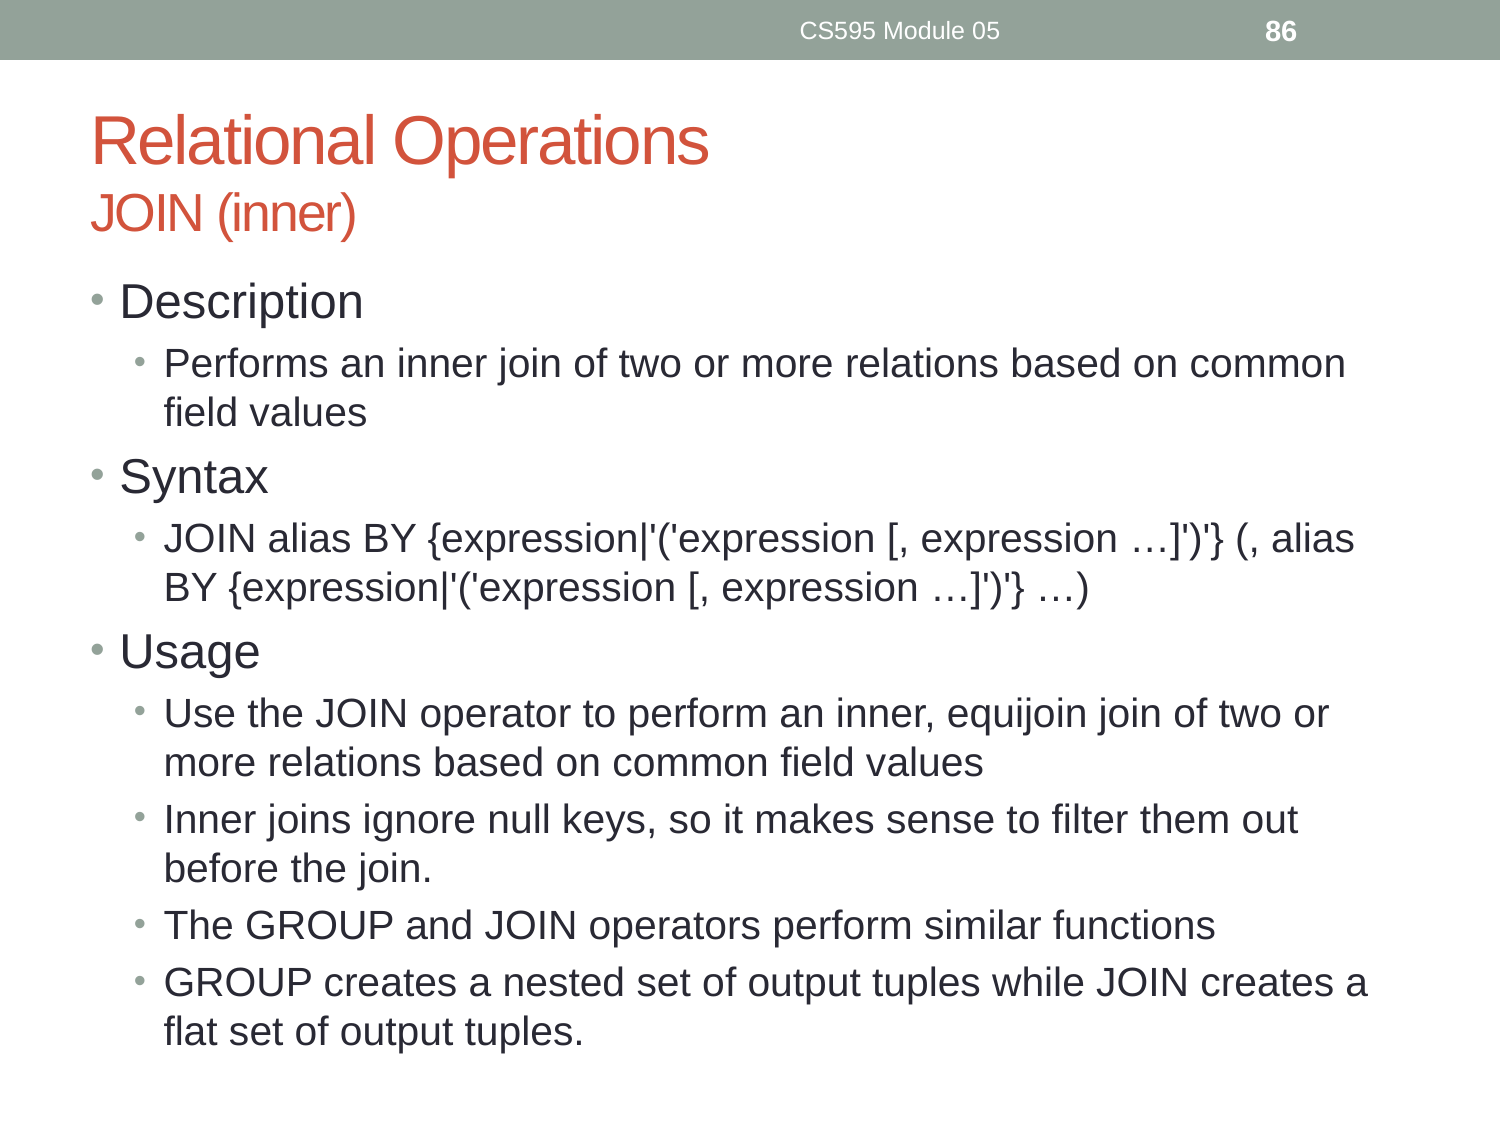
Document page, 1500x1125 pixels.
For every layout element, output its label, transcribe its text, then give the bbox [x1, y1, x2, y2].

list Description Performs an inner join of two or more relations based on common field values Syntax JOIN alias BY {expression|'('expression [, expression …]')'} (, alias BY {expression|'('expression [, expression …]')'} …) Usage Use the JOIN operator to perform an inner, equijoin join of two or more relations based on common field values Inner joins ignore null keys, so it makes sense to filter them out before the join. The GROUP and JOIN operators perform similar functions GROUP creates a nested set of output tuples while JOIN creates a flat set of output tuples. [75, 262, 1425, 1063]
title Relational Operations JOIN (inner) [75, 87, 1425, 250]
slide_number 86 [1250, 3, 1425, 57]
footer CS595 Module 05 [562, 3, 1238, 57]
